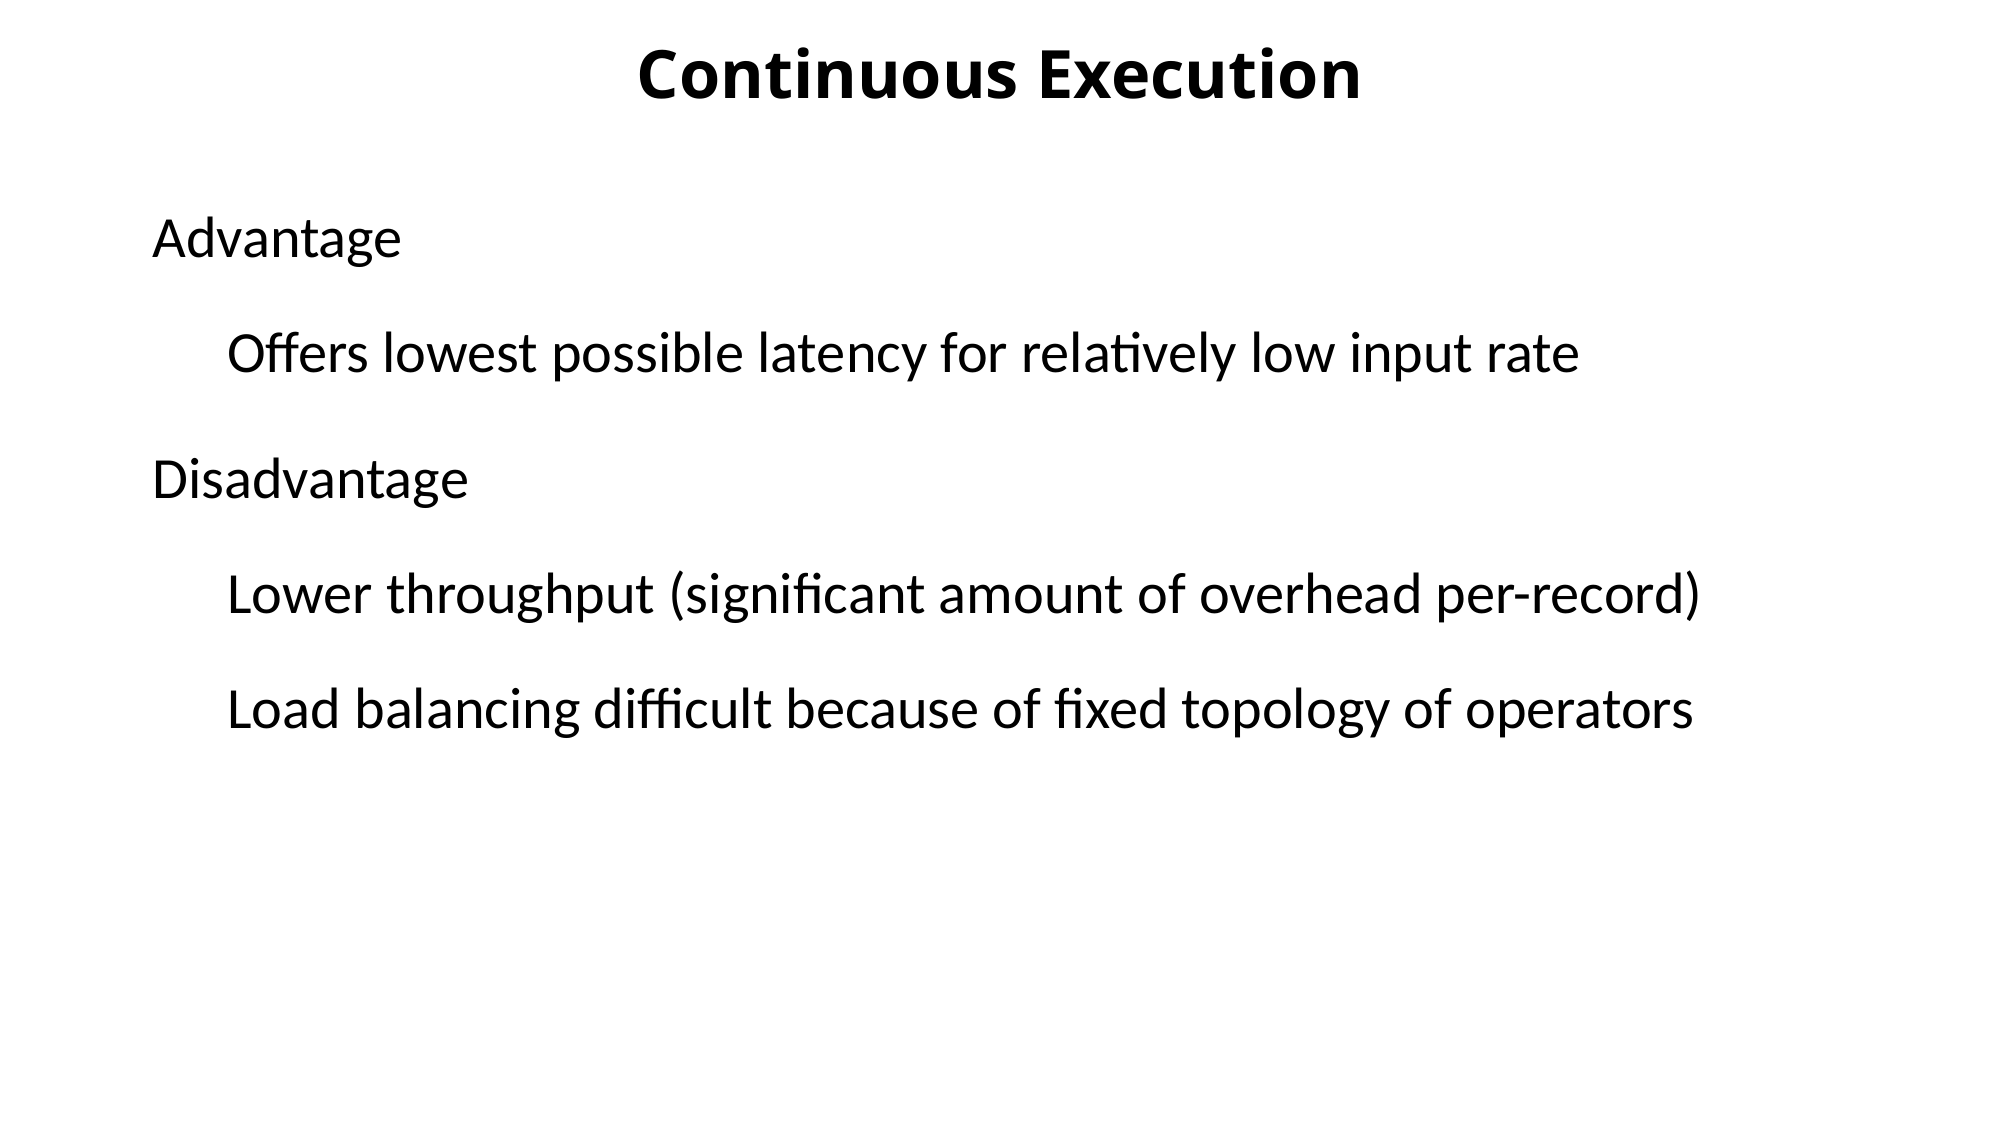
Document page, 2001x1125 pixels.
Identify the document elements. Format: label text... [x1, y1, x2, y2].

list Advantage Offers lowest possible latency for relatively low input rate Disadvantage Lower throughput (significant amount of overhead per-record) Load balancing difficult because of fixed topology of operators [137, 156, 1863, 1031]
title Continuous Execution [137, 16, 1863, 138]
